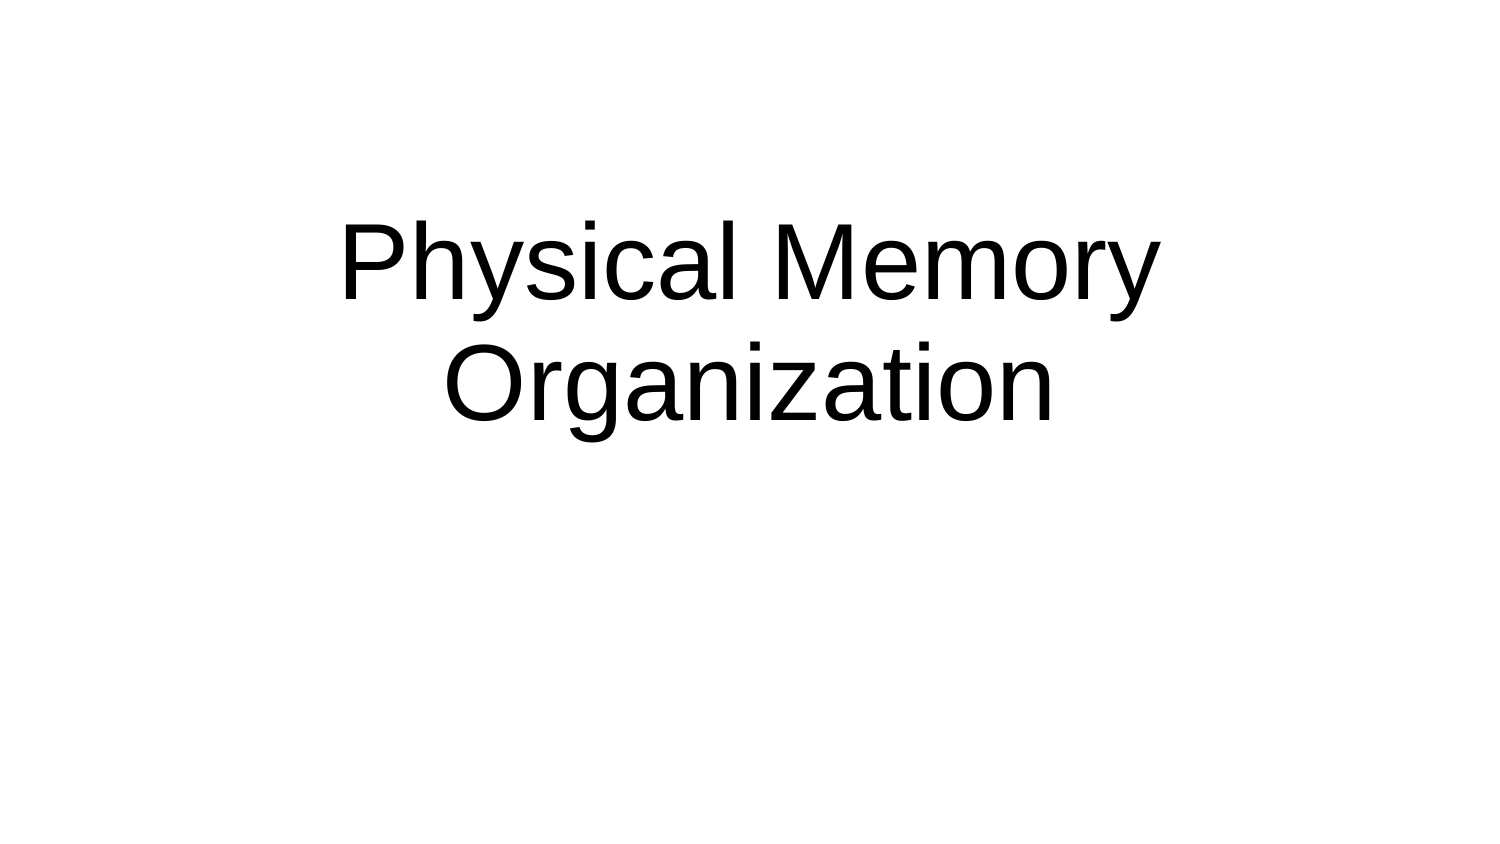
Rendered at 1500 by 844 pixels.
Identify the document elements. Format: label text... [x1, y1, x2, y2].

title Physical Memory Organization [51, 122, 1449, 459]
